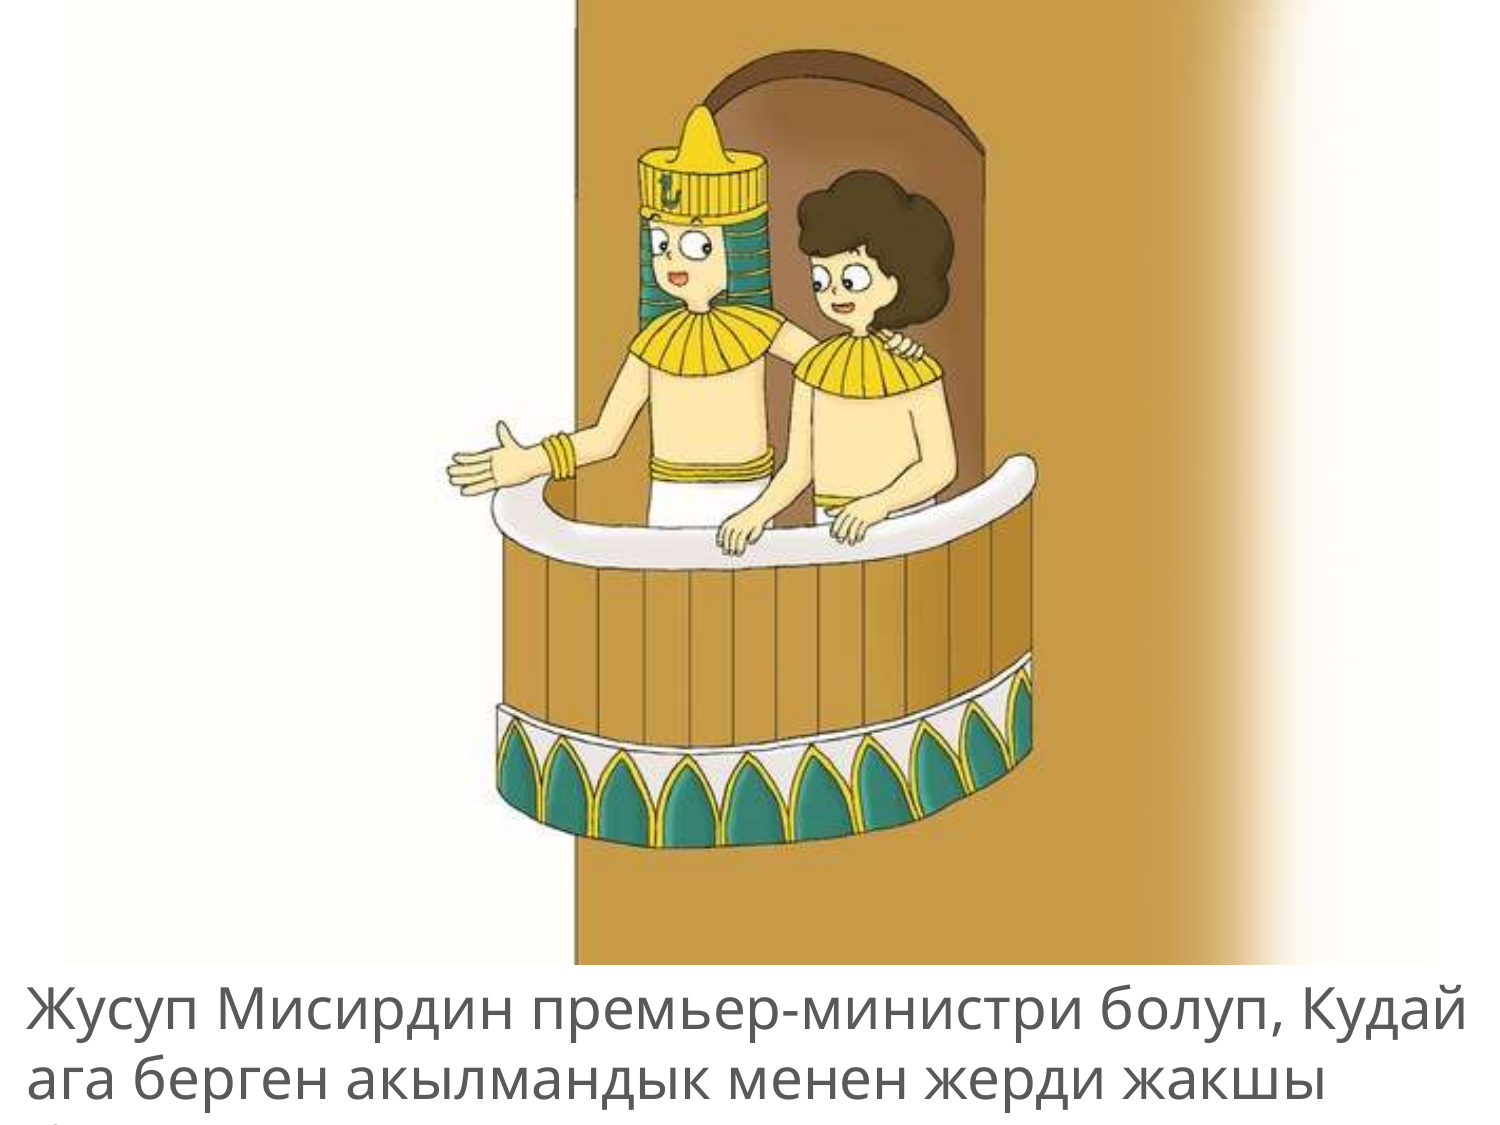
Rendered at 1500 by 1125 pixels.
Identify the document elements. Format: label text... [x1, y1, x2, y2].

text_box Жусуп Мисирдин премьер-министри болуп, Кудай ага берген акылмандык менен жерди жакшы башкарган. [11, 964, 1498, 1125]
picture [64, 0, 1436, 965]
